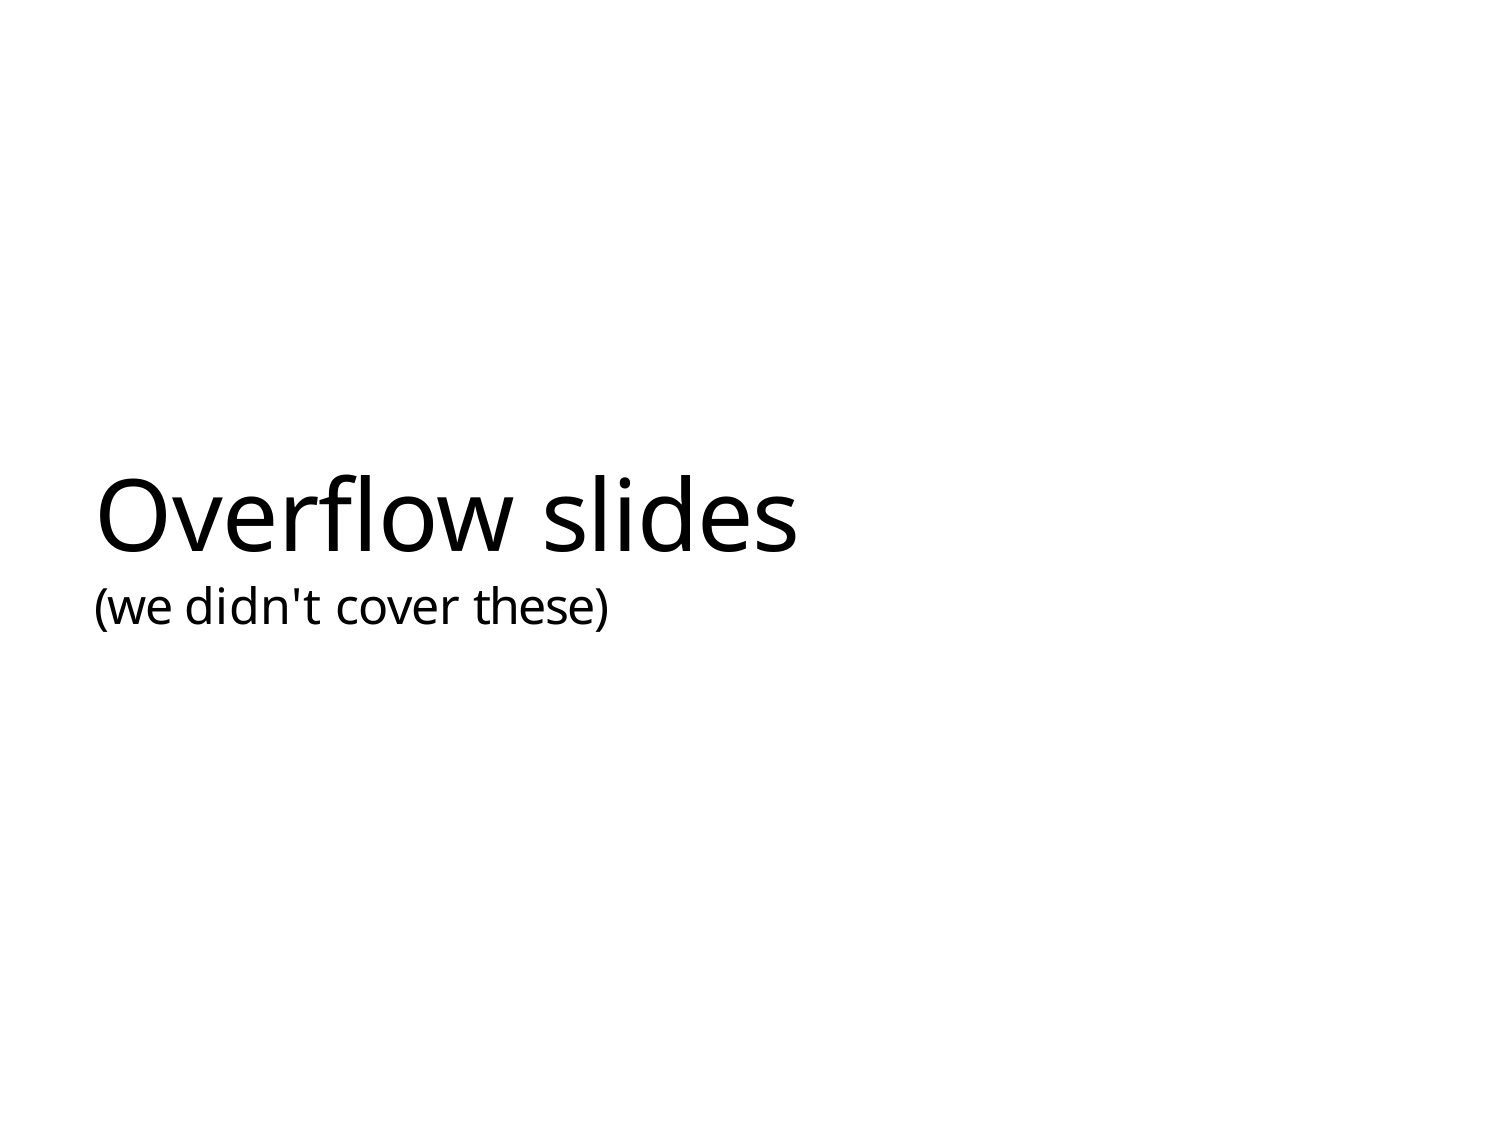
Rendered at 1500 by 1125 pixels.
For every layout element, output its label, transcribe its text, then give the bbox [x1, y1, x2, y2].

title Overflow slides (we didn't cover these) [92, 449, 840, 640]
